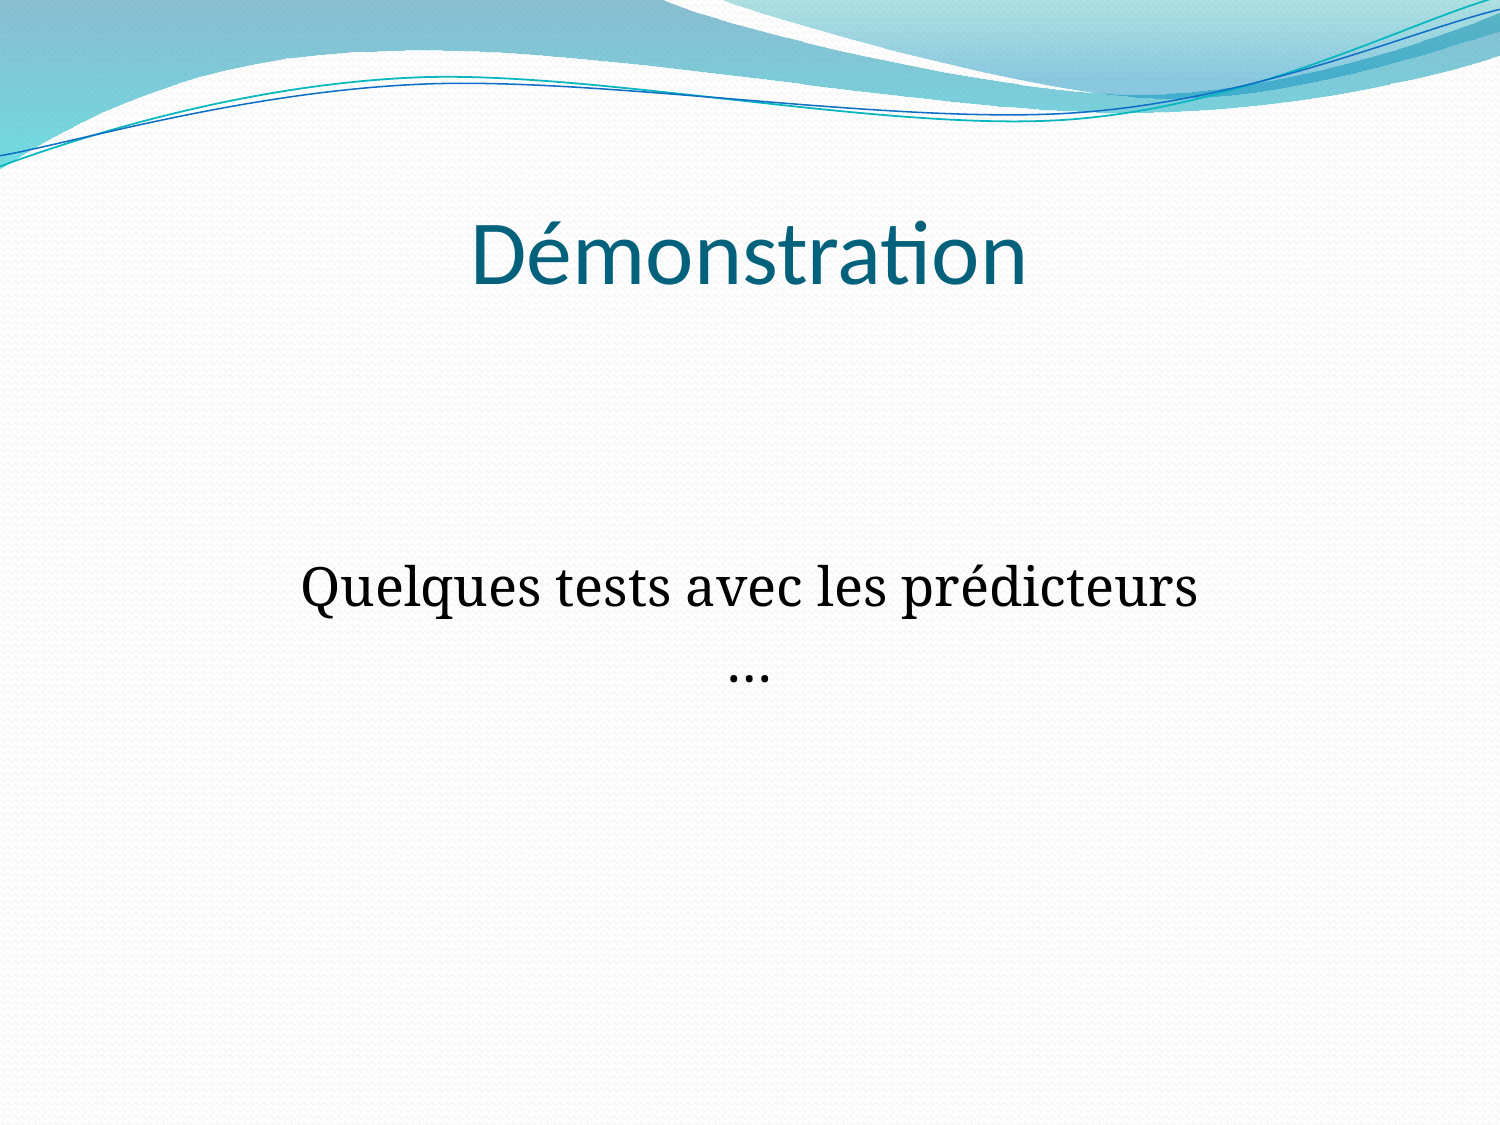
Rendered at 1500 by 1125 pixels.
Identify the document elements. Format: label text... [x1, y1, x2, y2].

text_box [0, 0, 1500, 1005]
title Démonstration [75, 115, 1425, 303]
text_box [35, 187, 1407, 362]
list Quelques tests avec les prédicteurs … [75, 317, 1425, 1038]
